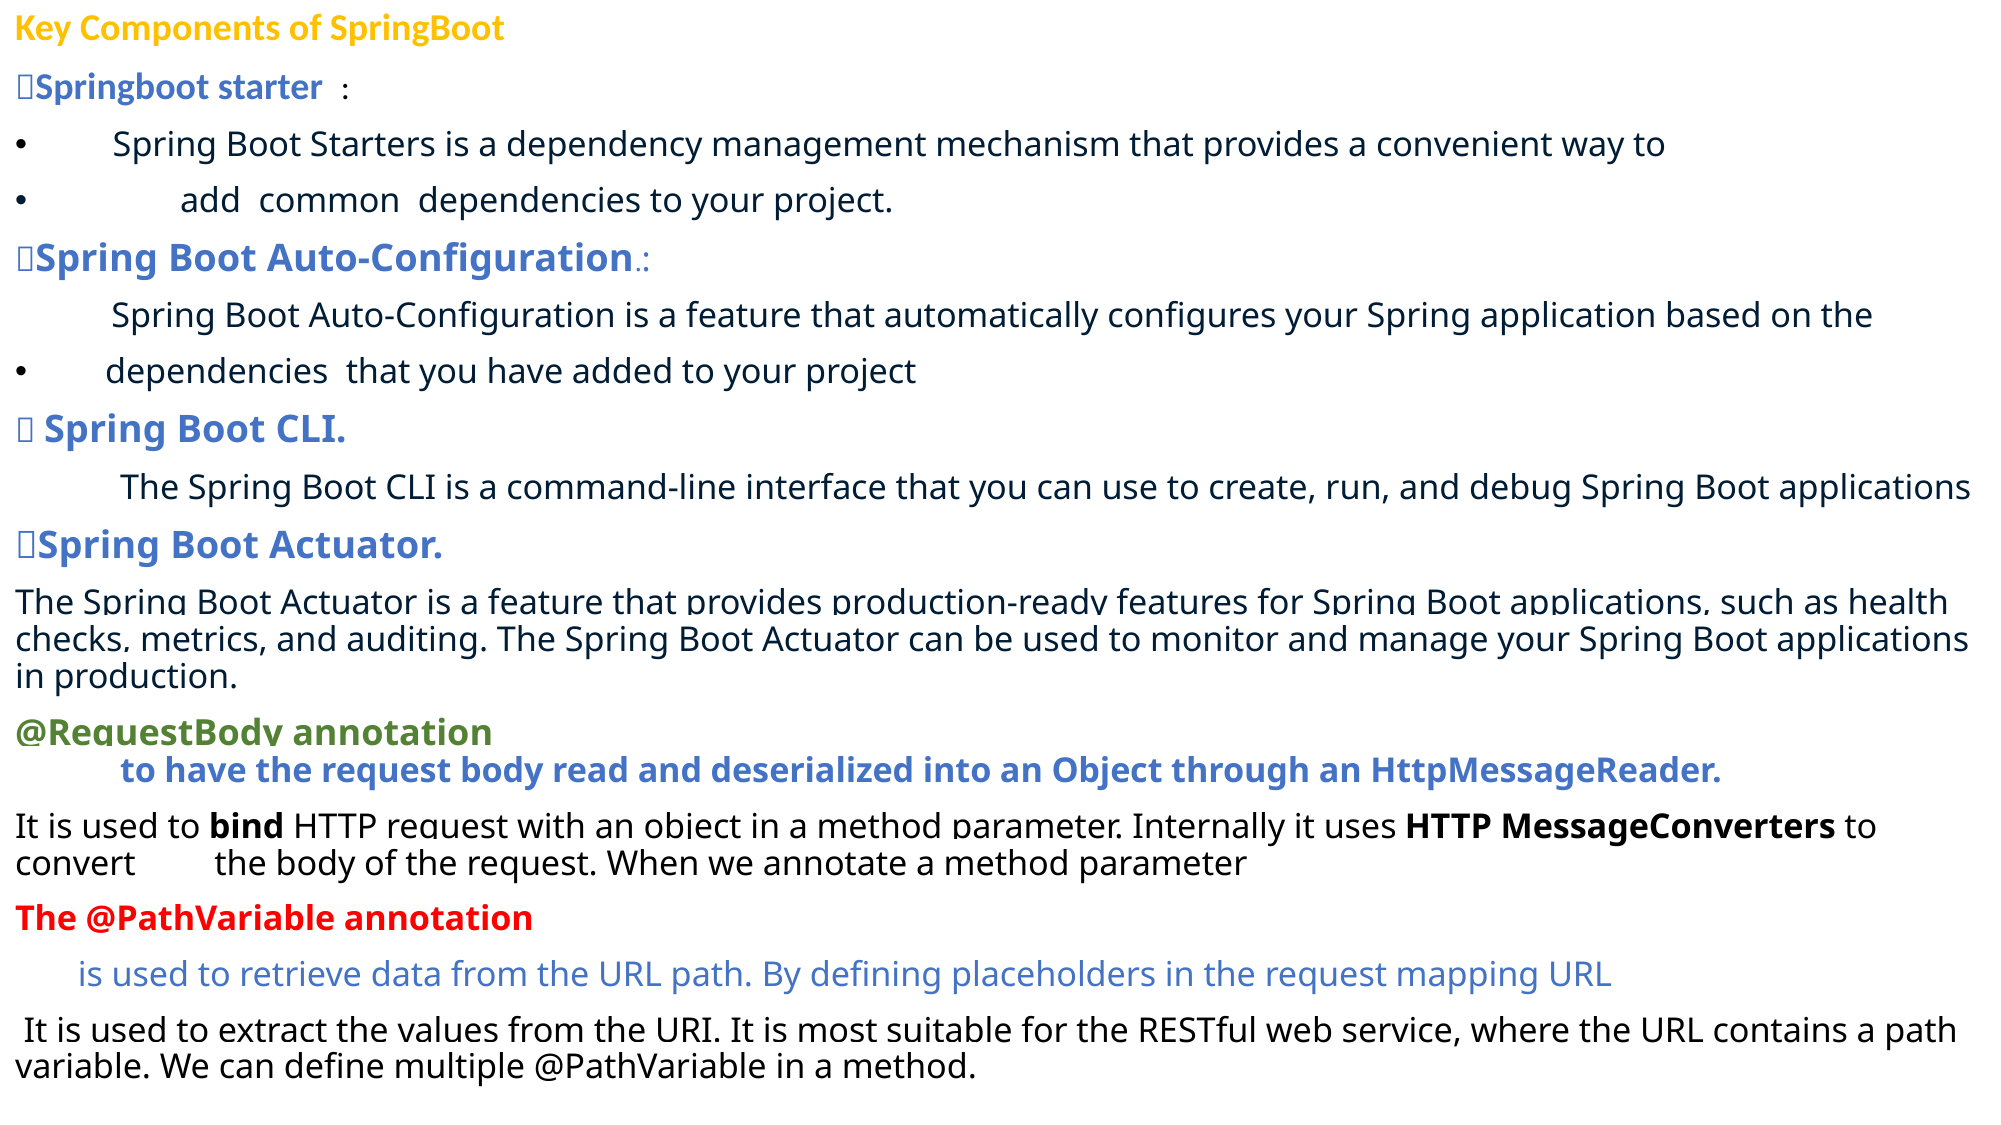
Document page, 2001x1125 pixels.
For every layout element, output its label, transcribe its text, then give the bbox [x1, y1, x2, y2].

subtitle Key Components of SpringBoot Springboot starter : Spring Boot Starters is a dependency management mechanism that provides a convenient way to add common dependencies to your project. Spring Boot Auto-Configuration.: Spring Boot Auto-Configuration is a feature that automatically configures your Spring application based on the dependencies that you have added to your project  Spring Boot CLI. The Spring Boot CLI is a command-line interface that you can use to create, run, and debug Spring Boot applications Spring Boot Actuator. The Spring Boot Actuator is a feature that provides production-ready features for Spring Boot applications, such as health checks, metrics, and auditing. The Spring Boot Actuator can be used to monitor and manage your Spring Boot applications in production. @RequestBody annotation to have the request body read and deserialized into an Object through an HttpMessageReader. It is used to bind HTTP request with an object in a method parameter. Internally it uses HTTP MessageConverters to convert the body of the request. When we annotate a method parameter The @PathVariable annotation is used to retrieve data from the URL path. By defining placeholders in the request mapping URL It is used to extract the values from the URI. It is most suitable for the RESTful web service, where the URL contains a path variable. We can define multiple @PathVariable in a method. [0, 0, 2000, 1125]
